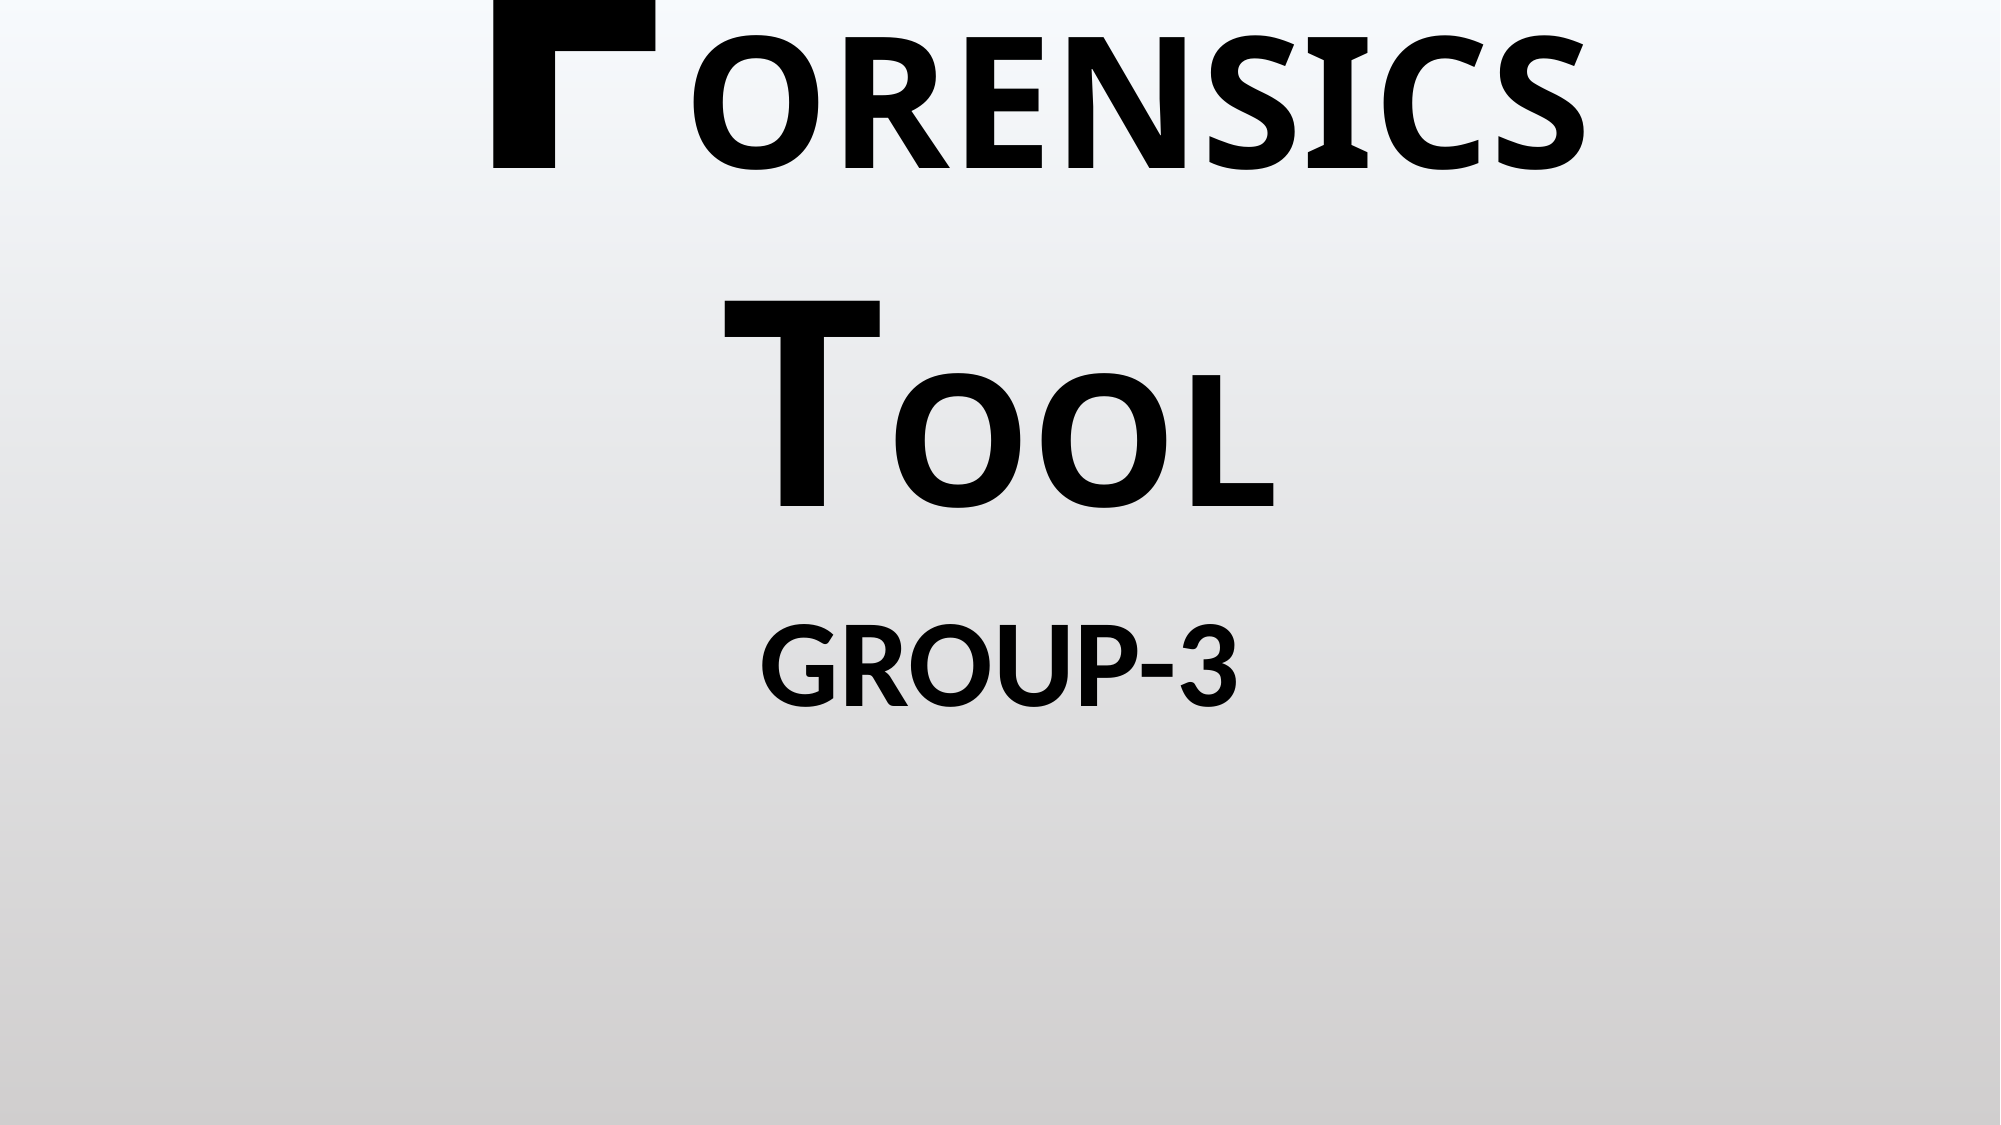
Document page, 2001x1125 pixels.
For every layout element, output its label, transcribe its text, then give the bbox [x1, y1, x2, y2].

text_box FORENSICS TOOL [249, 184, 1750, 576]
text_box GROUP-3 [249, 590, 1750, 863]
